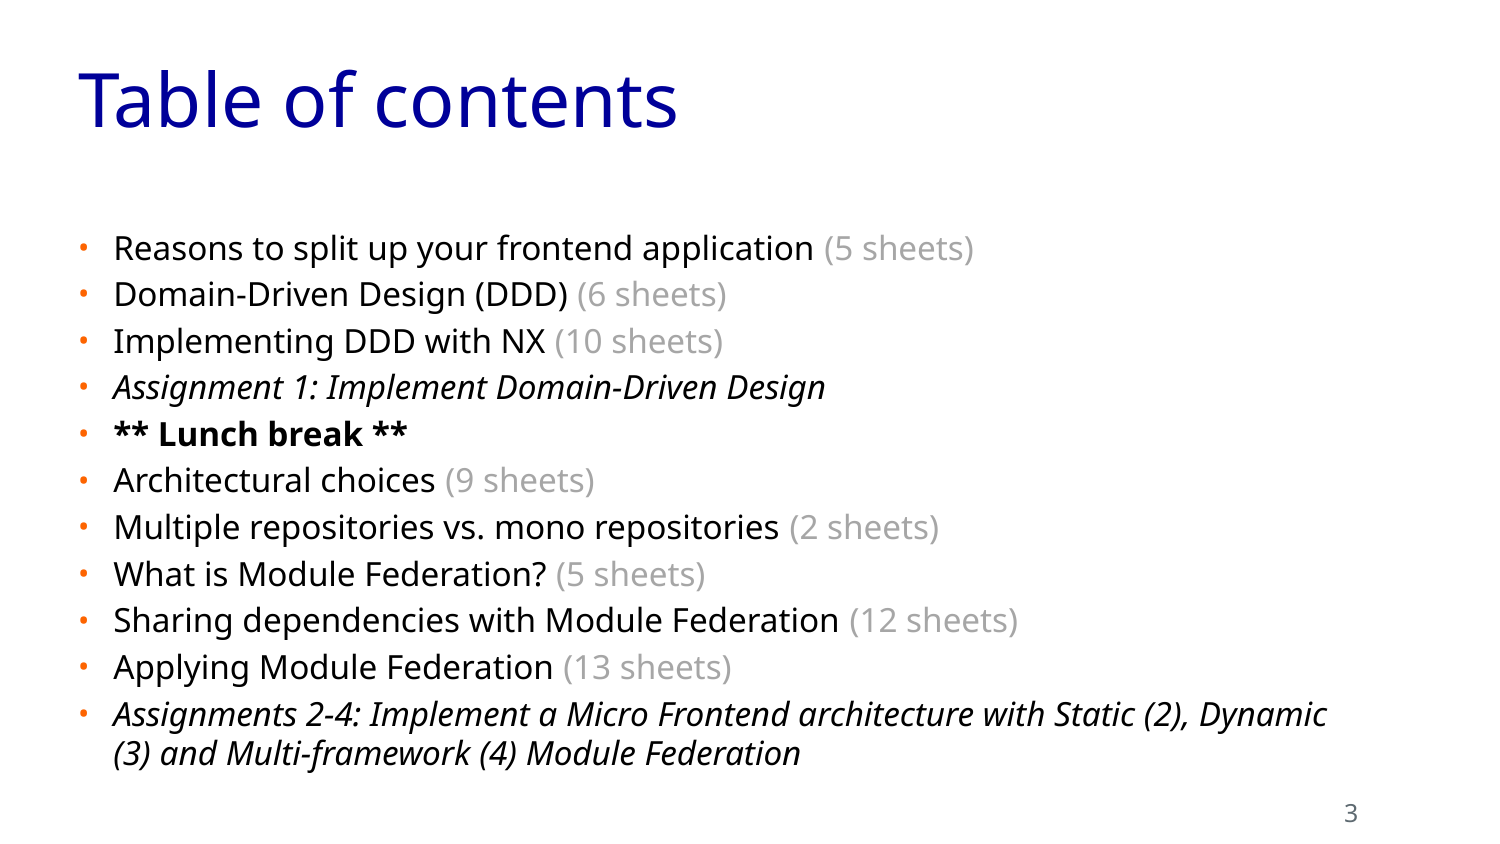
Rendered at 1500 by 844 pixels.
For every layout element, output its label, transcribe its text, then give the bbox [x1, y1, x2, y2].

slide_number 3 [1252, 797, 1359, 832]
title Table of contents [78, 31, 1359, 175]
list Reasons to split up your frontend application (5 sheets) Domain-Driven Design (DDD) (6 sheets) Implementing DDD with NX (10 sheets) Assignment 1: Implement Domain-Driven Design ** Lunch break ** Architectural choices (9 sheets) Multiple repositories vs. mono repositories (2 sheets) What is Module Federation? (5 sheets) Sharing dependencies with Module Federation (12 sheets) Applying Module Federation (13 sheets) Assignments 2-4: Implement a Micro Frontend architecture with Static (2), Dynamic (3) and Multi-framework (4) Module Federation [78, 219, 1359, 782]
